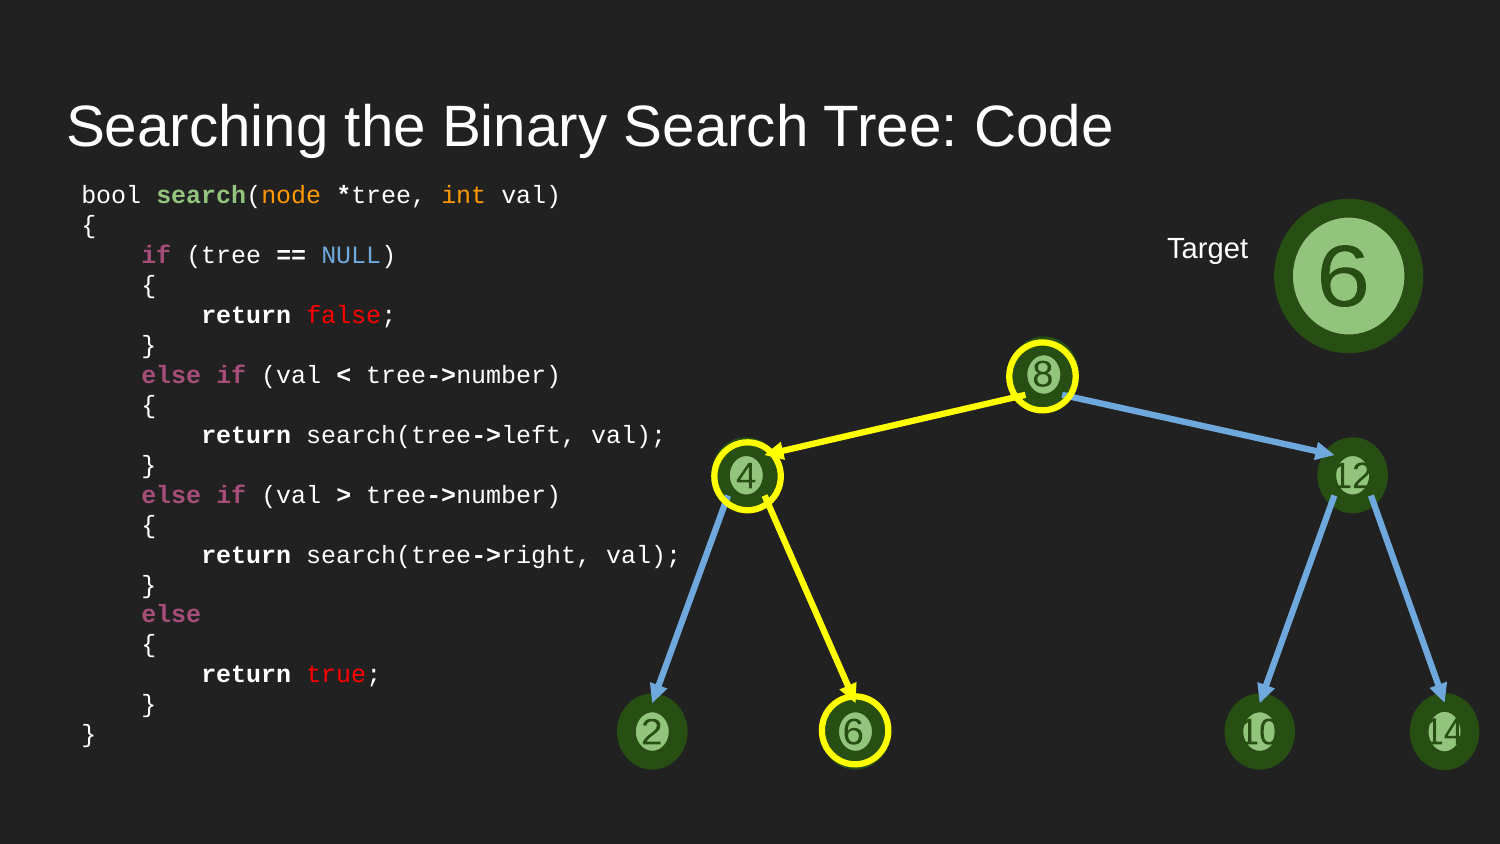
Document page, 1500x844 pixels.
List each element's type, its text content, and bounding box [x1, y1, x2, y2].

text_box bool search(node *tree, int val) { if (tree == NULL) { return false; } else if (val < tree->number) { return search(tree->left, val); } else if (val > tree->number) { return search(tree->right, val); } else { return true; } } [66, 163, 736, 730]
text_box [1151, 207, 1414, 345]
title Searching the Binary Search Tree: Code [51, 72, 1449, 167]
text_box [626, 342, 1471, 765]
